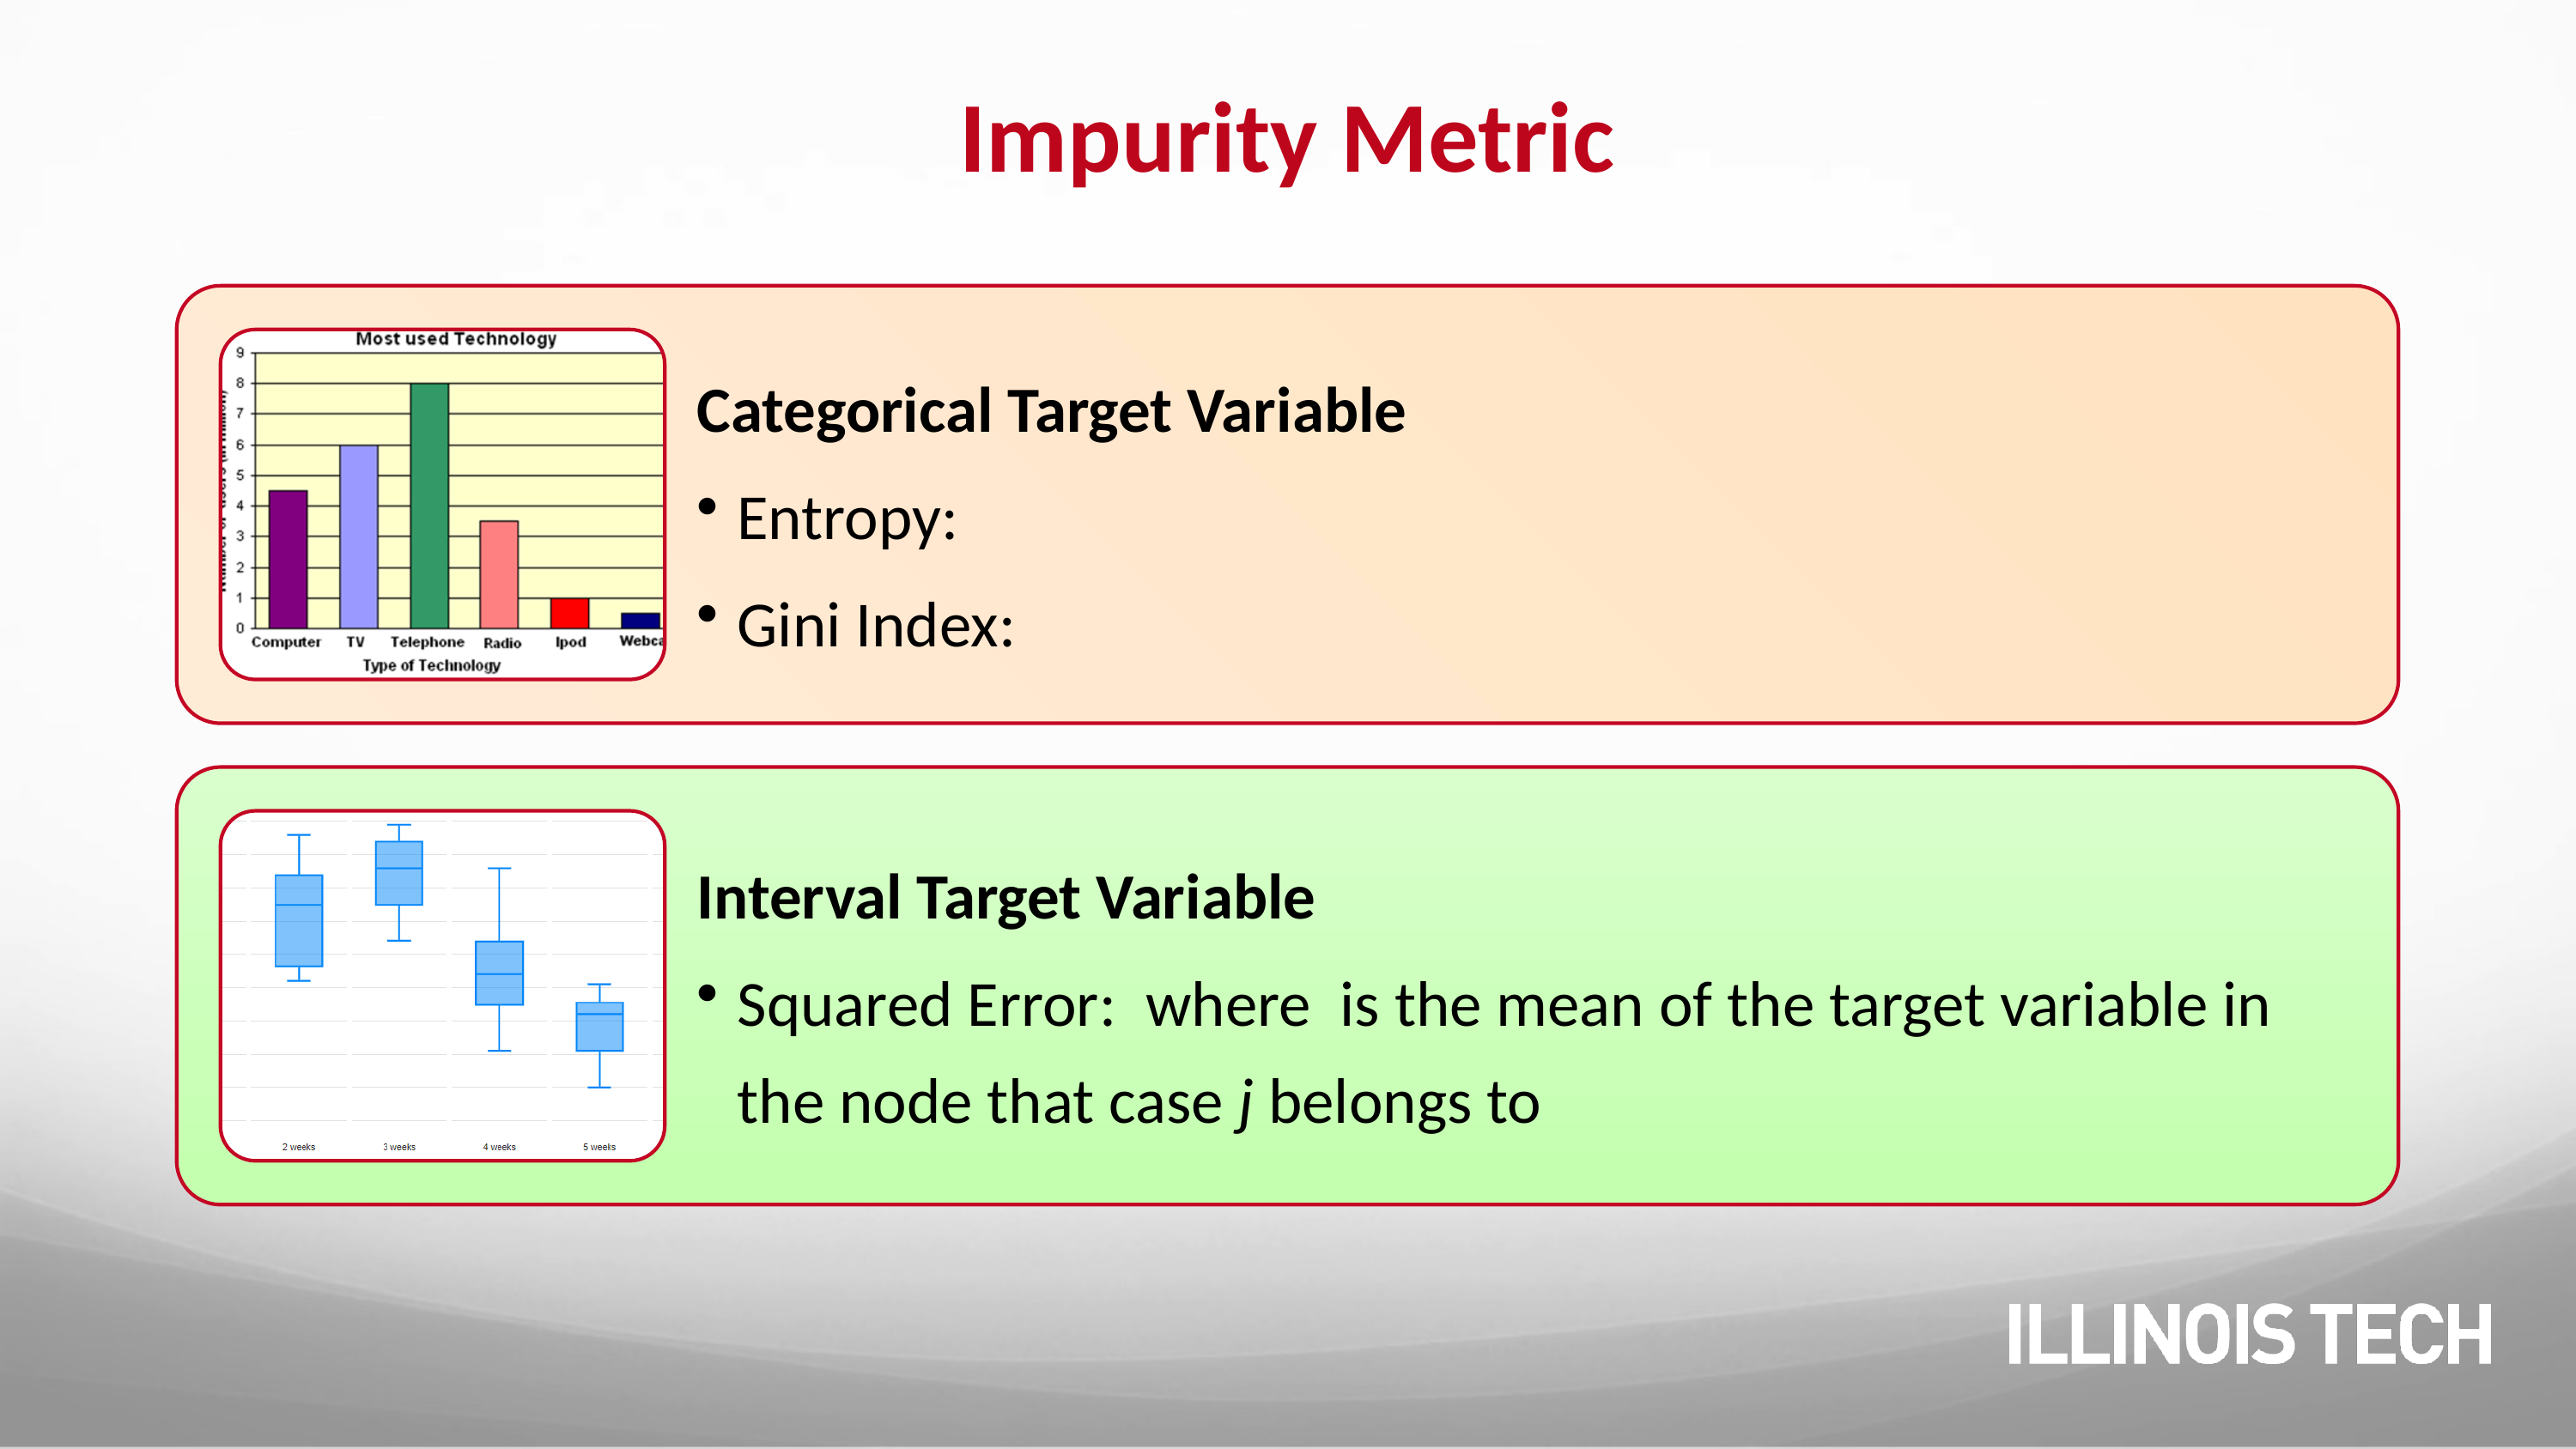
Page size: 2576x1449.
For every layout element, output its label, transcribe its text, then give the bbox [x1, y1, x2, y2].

picture [0, 0, 2576, 1449]
title Impurity Metric [155, 22, 2421, 241]
